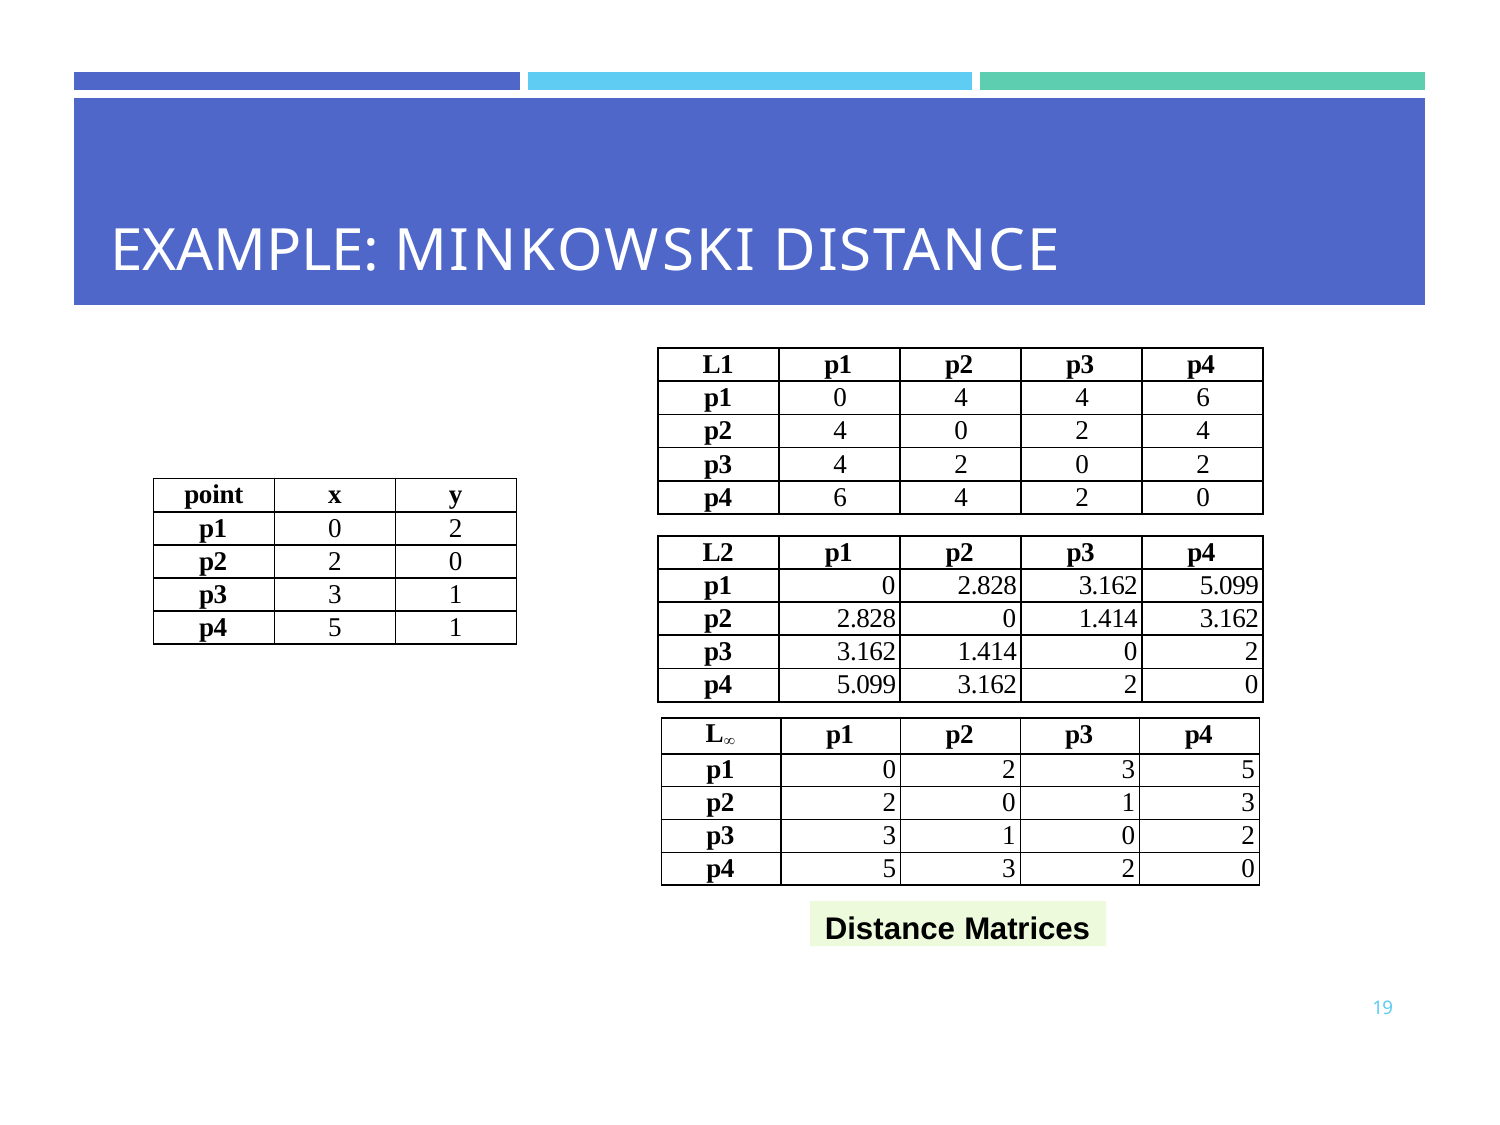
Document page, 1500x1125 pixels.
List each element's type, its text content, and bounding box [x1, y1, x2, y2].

table_cell 2 [1143, 448, 1262, 480]
table_cell 5.099 [1143, 570, 1262, 601]
table_cell p2 [659, 603, 778, 634]
table_cell p2 [662, 787, 780, 819]
table_cell p3 [659, 636, 778, 668]
table_header [980, 72, 1425, 90]
table_header L [662, 719, 780, 753]
table_cell 0 [782, 755, 900, 786]
table_cell 2 [1022, 482, 1141, 513]
table_cell p4 [662, 853, 780, 884]
table_cell 2 [782, 787, 900, 819]
table_cell 0 [396, 546, 516, 577]
table_header p3 [1022, 537, 1141, 568]
table_cell 0 [901, 415, 1020, 447]
table_header p1 [780, 537, 899, 568]
table_cell 0 [1143, 669, 1262, 701]
table_cell 0 [1022, 448, 1141, 480]
table_header p2 [901, 537, 1020, 568]
table_cell 2 [1022, 415, 1141, 447]
table_header p2 [901, 719, 1020, 753]
table_cell 3 [1140, 787, 1259, 819]
table_cell p3 [662, 820, 780, 852]
table_cell 2 [901, 448, 1020, 480]
table_cell 3.162 [1143, 603, 1262, 634]
slide_number 19 [1365, 995, 1400, 1125]
table_cell 1.414 [1022, 603, 1141, 634]
table_cell 5 [275, 612, 395, 643]
table_header p3 [1021, 719, 1139, 753]
table_cell 2.828 [780, 603, 899, 634]
table_cell 3 [1021, 755, 1139, 786]
table_cell 0 [901, 787, 1020, 819]
table_cell 1 [396, 612, 516, 643]
table_cell 3 [275, 579, 395, 610]
table_header p4 [1143, 349, 1262, 380]
table_cell p1 [662, 755, 780, 786]
table_cell p1 [659, 570, 778, 601]
table_cell 2.828 [901, 570, 1020, 601]
table_cell p3 [659, 448, 778, 480]
table_cell 3.162 [901, 669, 1020, 701]
table_cell 1 [901, 820, 1020, 852]
table_cell 3.162 [1022, 570, 1141, 601]
table_cell 0 [1022, 636, 1141, 668]
table_cell 2 [1022, 669, 1141, 701]
table_cell p4 [154, 612, 274, 643]
table_header p2 [901, 349, 1020, 380]
table_cell 0 [275, 513, 395, 544]
table_cell 5.099 [780, 669, 899, 701]
table_cell p4 [659, 482, 778, 513]
table_cell 4 [780, 415, 899, 447]
table_cell 4 [780, 448, 899, 480]
table_cell p1 [659, 382, 778, 414]
table_header p3 [1022, 349, 1141, 380]
table_cell p2 [154, 546, 274, 577]
table_cell 4 [1143, 415, 1262, 447]
table_cell 6 [1143, 382, 1262, 414]
table_cell p1 [154, 513, 274, 544]
table_header p4 [1140, 719, 1259, 753]
table_cell 0 [780, 570, 899, 601]
table_header [74, 72, 520, 90]
table_cell 1 [396, 579, 516, 610]
table_cell 2 [1140, 820, 1259, 852]
table_cell 4 [901, 382, 1020, 414]
table_cell EXAMPLE: MINKOWSKI DISTANCE [74, 98, 1425, 305]
table_cell 0 [901, 603, 1020, 634]
table_cell 3 [782, 820, 900, 852]
table_header x [275, 479, 395, 511]
table_header L2 [659, 537, 778, 568]
table_cell 1.414 [901, 636, 1020, 668]
table_cell p2 [659, 415, 778, 447]
table_cell 1 [1021, 787, 1139, 819]
text_box Distance Matrices [810, 901, 1107, 947]
table_cell p3 [154, 579, 274, 610]
table_cell 0 [1140, 853, 1259, 884]
table_header p1 [782, 719, 900, 753]
table_cell 3.162 [780, 636, 899, 668]
table_cell 2 [275, 546, 395, 577]
table_cell 2 [901, 755, 1020, 786]
table_cell p4 [659, 669, 778, 701]
table_cell 0 [780, 382, 899, 414]
table_cell 4 [1022, 382, 1141, 414]
table_cell 0 [1143, 482, 1262, 513]
table_header y [396, 479, 516, 511]
table_cell 2 [396, 513, 516, 544]
table_cell 2 [1021, 853, 1139, 884]
table_cell 6 [780, 482, 899, 513]
table_header p4 [1143, 537, 1262, 568]
table_header point [154, 479, 274, 511]
table_cell 2 [1143, 636, 1262, 668]
table_cell 5 [1140, 755, 1259, 786]
table_cell 3 [901, 853, 1020, 884]
table_header [528, 72, 972, 90]
table_cell 0 [1021, 820, 1139, 852]
table_header L1 [659, 349, 778, 380]
table_header p1 [780, 349, 899, 380]
table_cell 4 [901, 482, 1020, 513]
table_cell 5 [782, 853, 900, 884]
